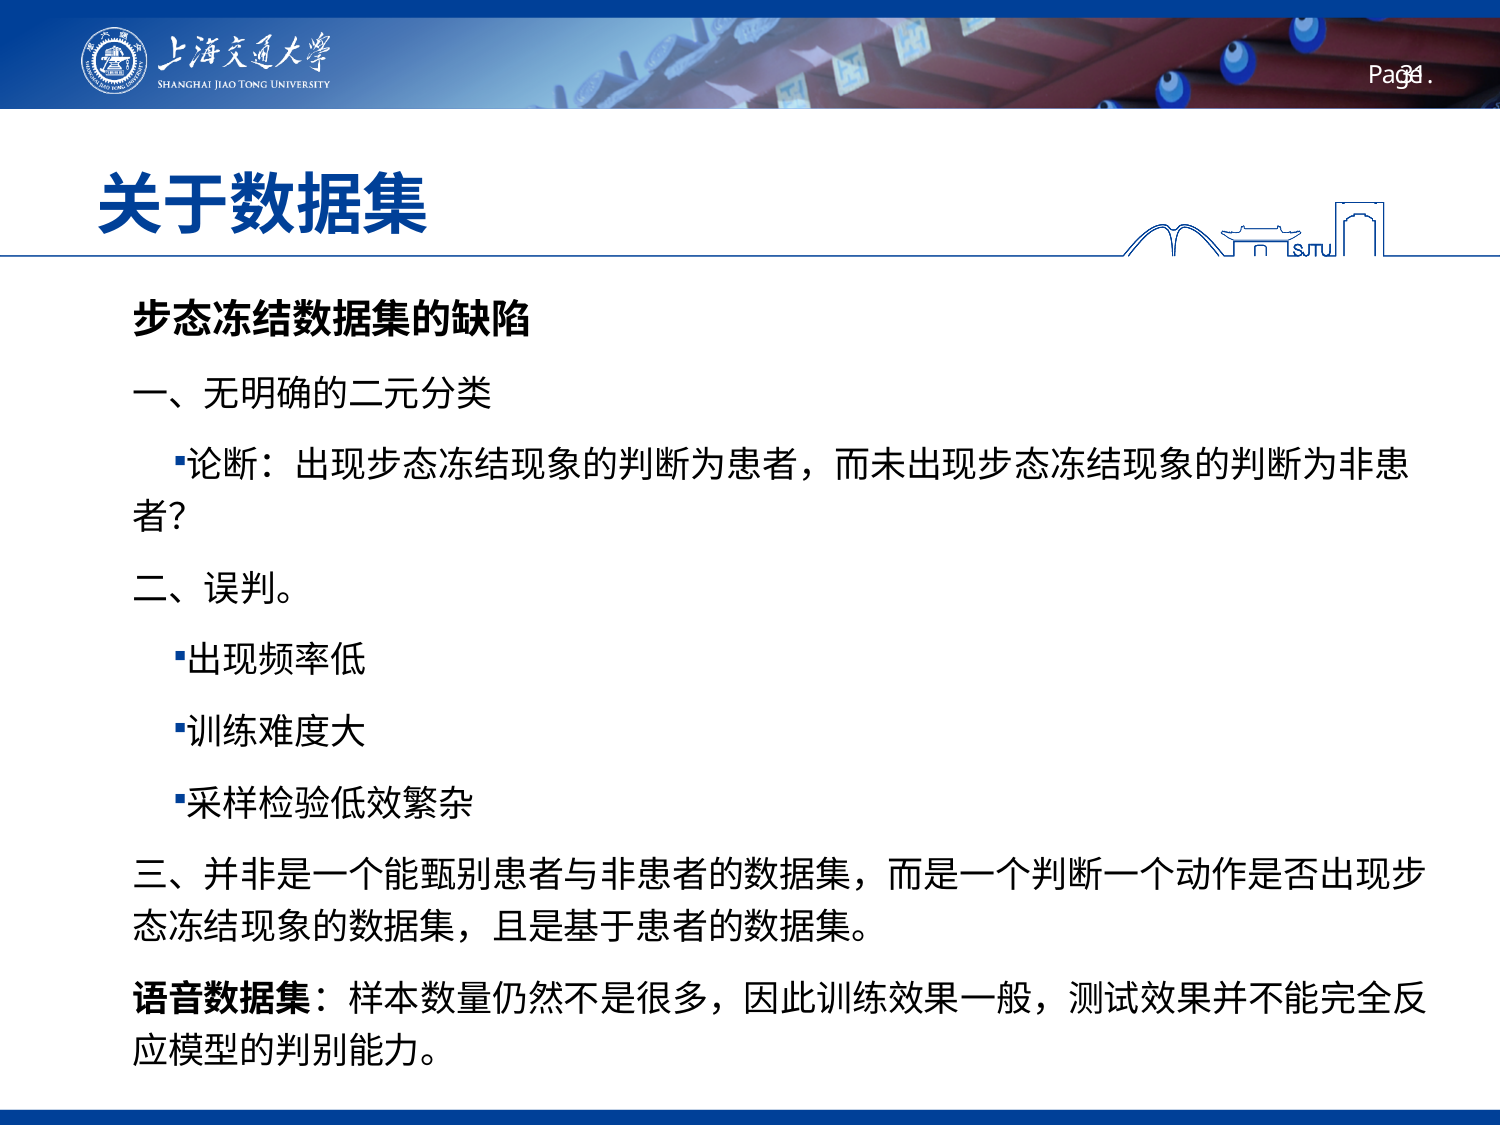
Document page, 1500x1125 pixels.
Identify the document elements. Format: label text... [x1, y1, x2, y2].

list 步态冻结数据集的缺陷 一、无明确的二元分类 论断：出现步态冻结现象的判断为患者，而未出现步态冻结现象的判断为非患者？ 二、误判。 出现频率低 训练难度大 采样检验低效繁杂 三、并非是一个能甄别患者与非患者的数据集，而是一个判断一个动作是否出现步态冻结现象的数据集，且是基于患者的数据集。 语音数据集：样本数量仍然不是很多，因此训练效果一般，测试效果并不能完全反应模型的判别能力。 [81, 276, 1455, 1084]
title 关于数据集 [81, 160, 1455, 255]
picture [0, 18, 1500, 109]
